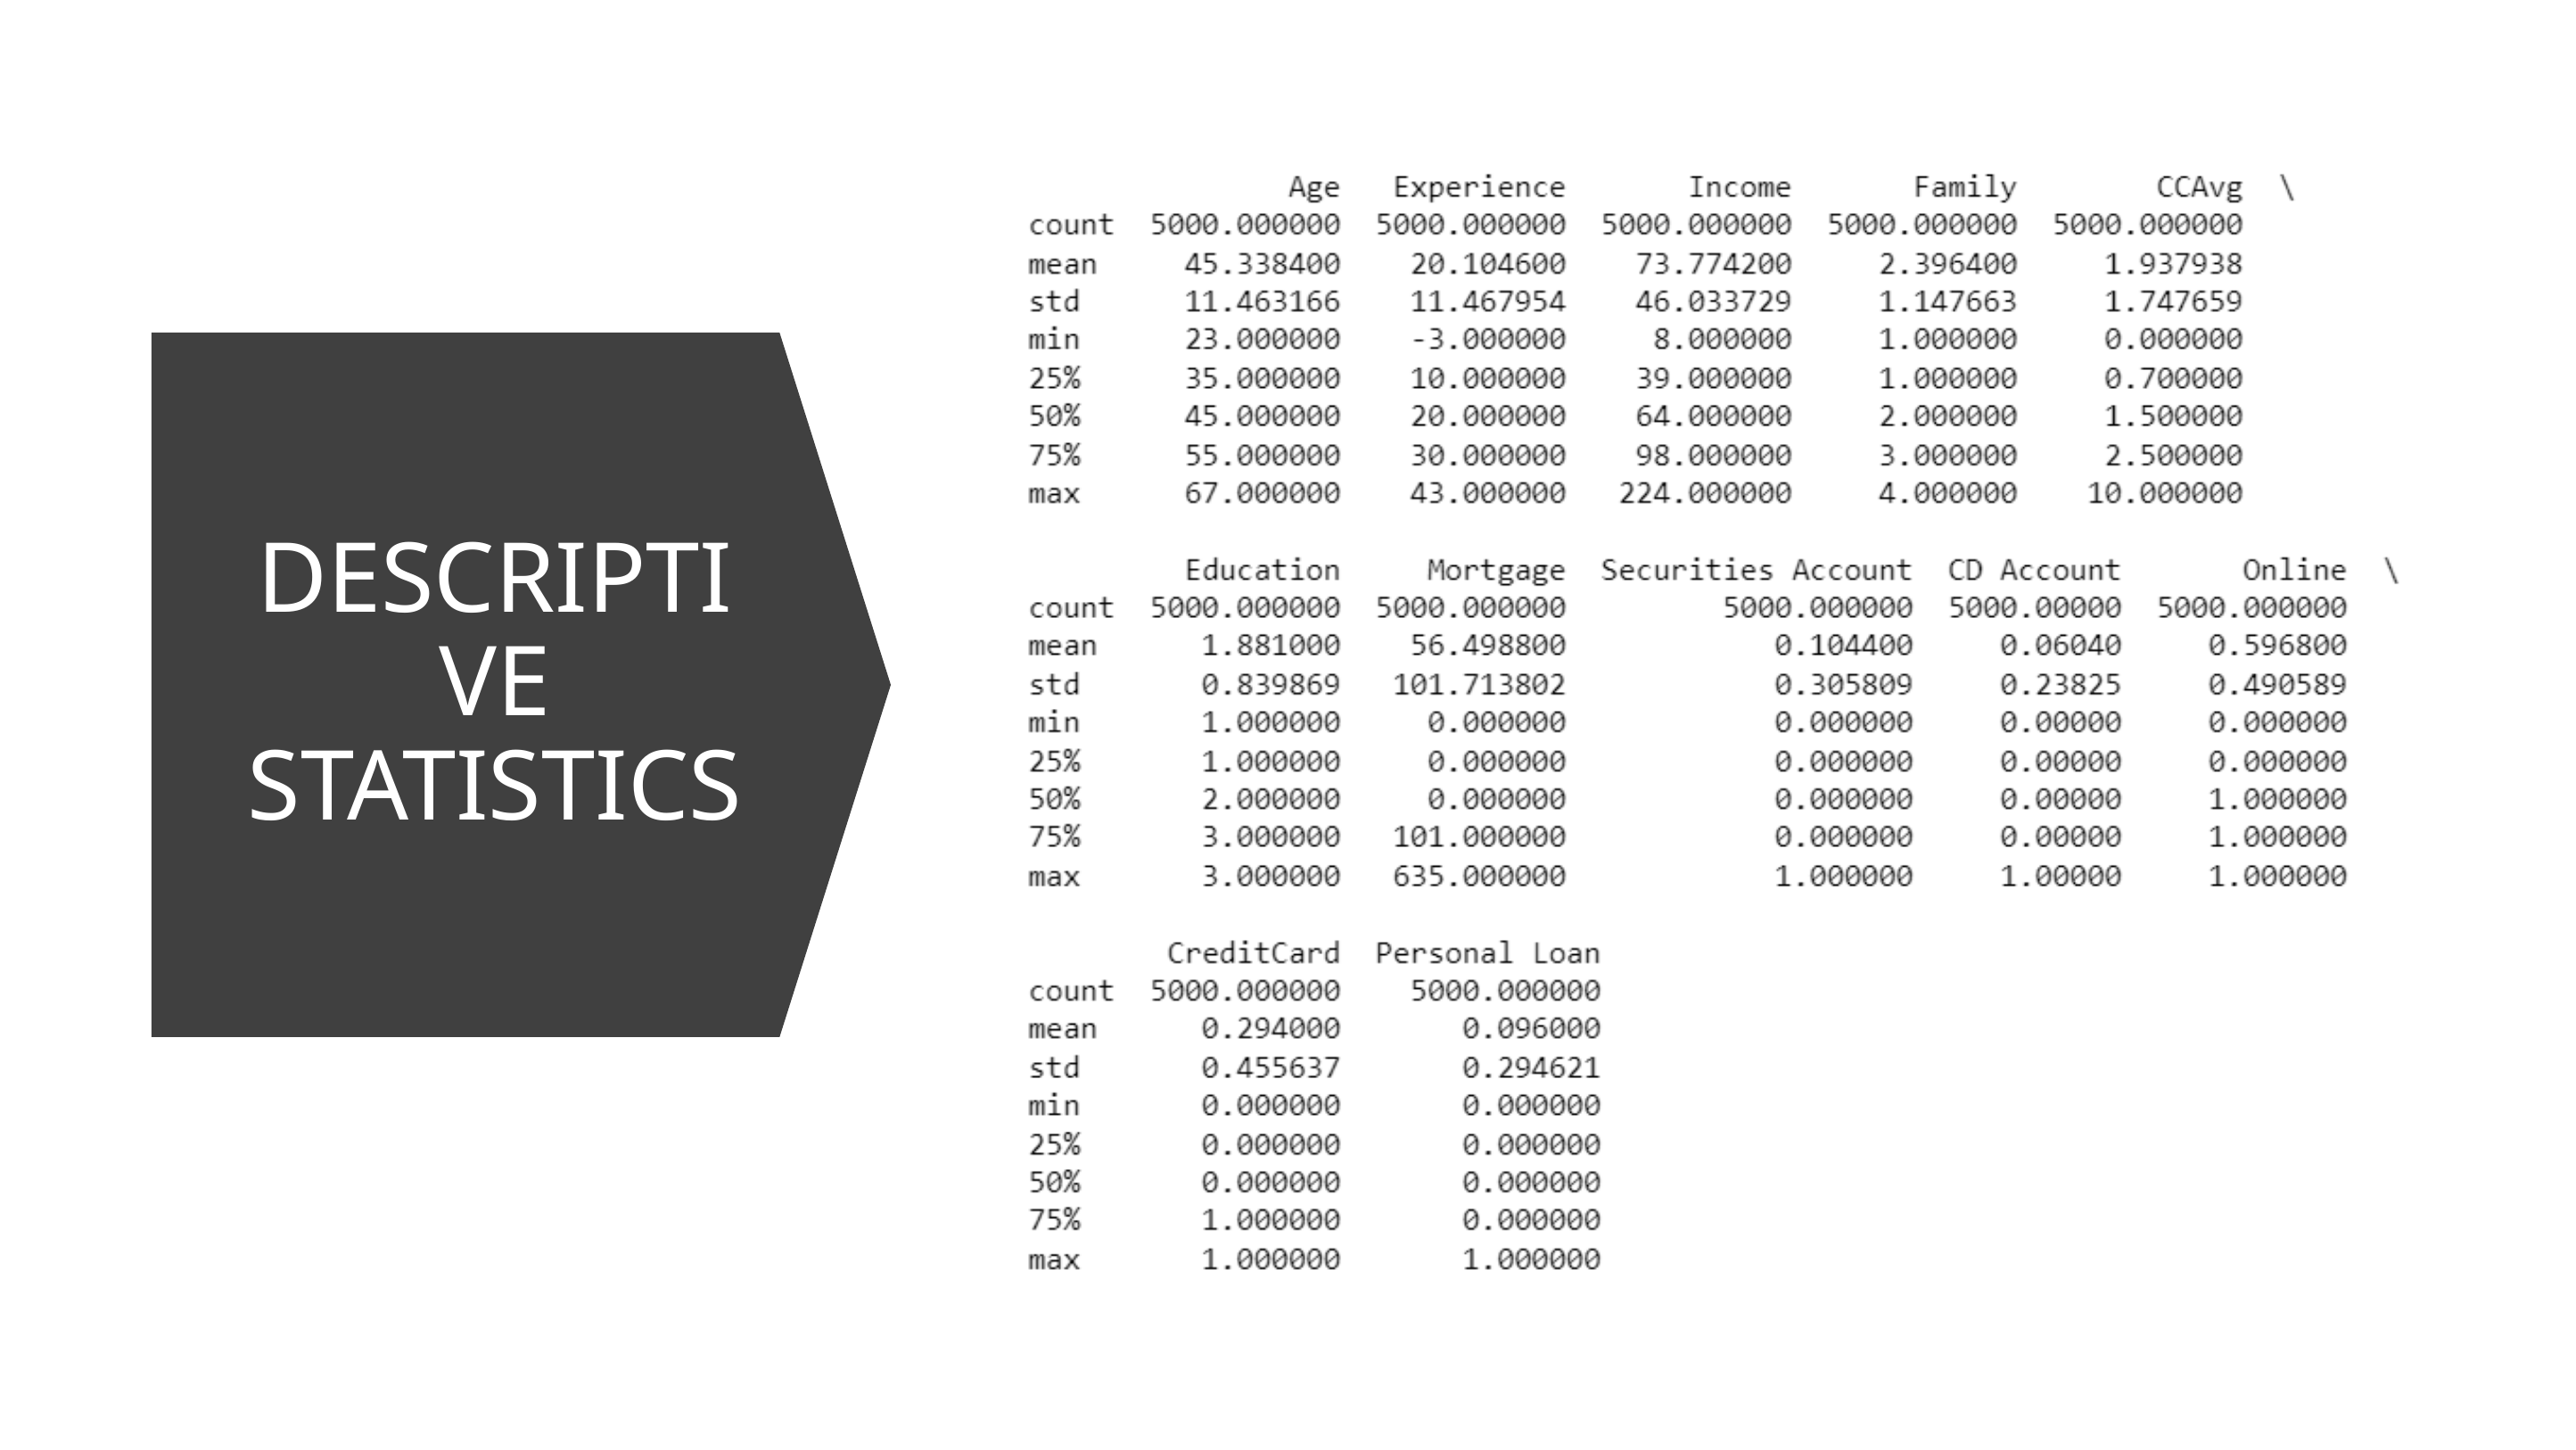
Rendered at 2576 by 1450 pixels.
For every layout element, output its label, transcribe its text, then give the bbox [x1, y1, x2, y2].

title DESCRIPTIVE STATISTICS [217, 416, 773, 954]
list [1008, 158, 2442, 1290]
text_box [150, 331, 893, 1038]
